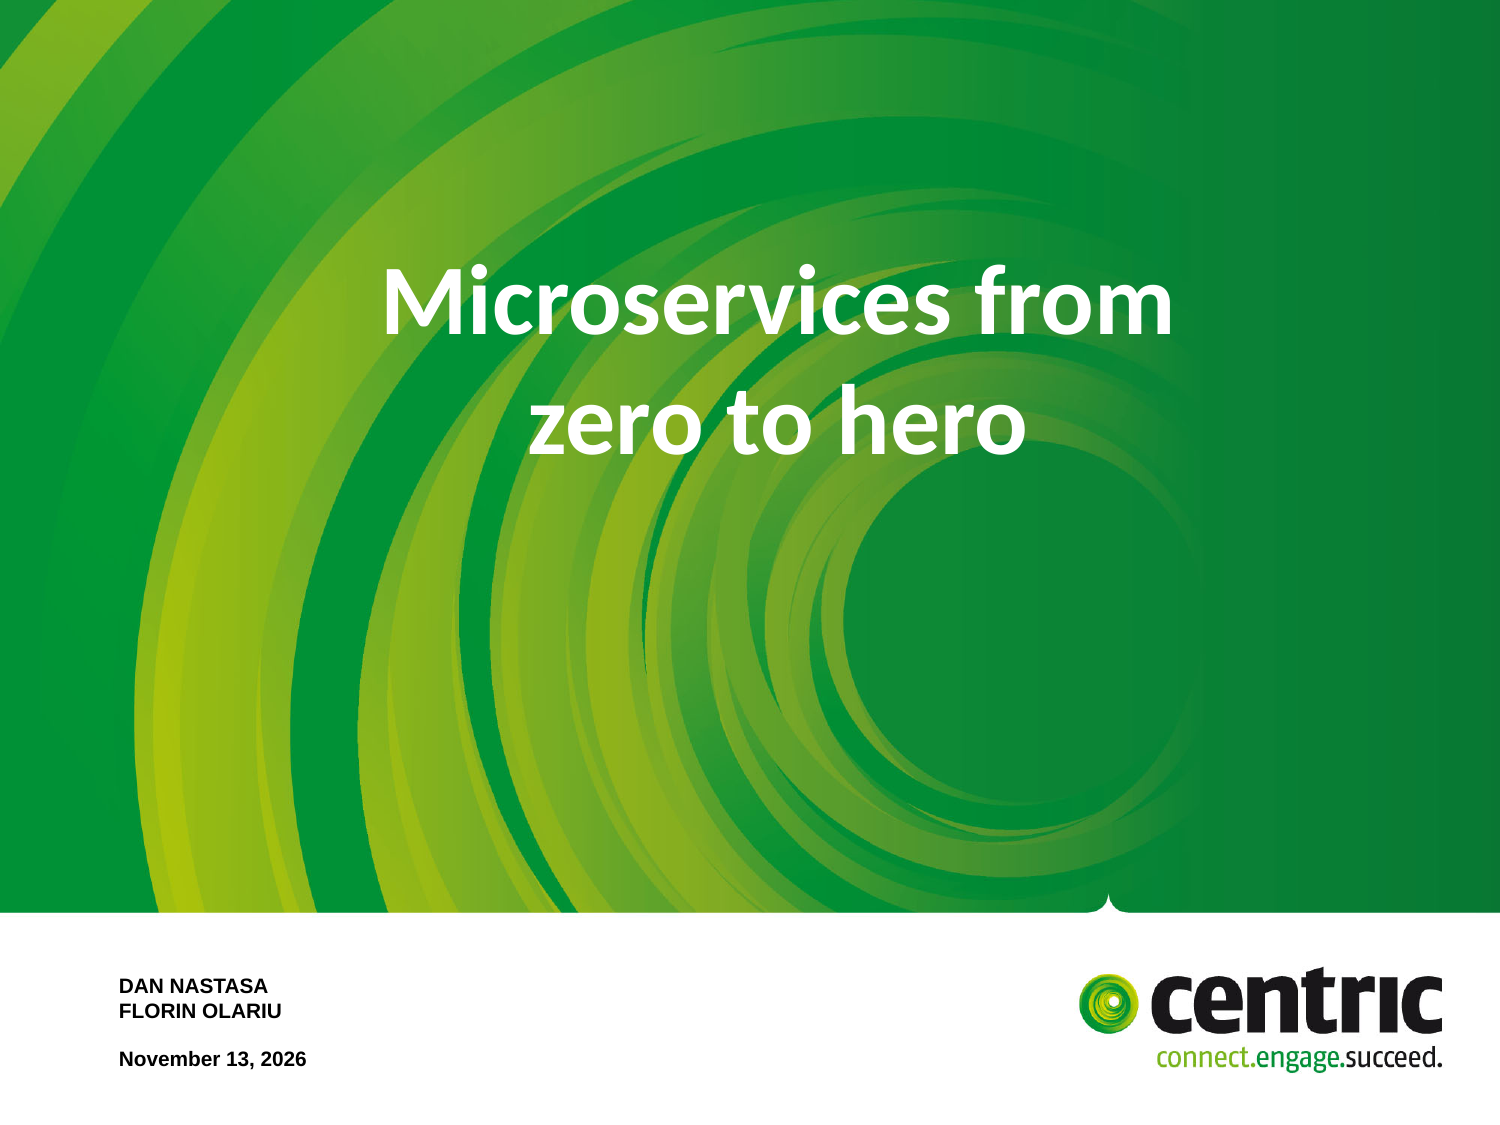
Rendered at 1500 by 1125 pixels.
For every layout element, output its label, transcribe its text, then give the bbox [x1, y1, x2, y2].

picture [0, 0, 1500, 1125]
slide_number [104, 1040, 455, 1075]
title [100, 106, 1376, 348]
footer DAN NASTASA Florin OLARIU [104, 959, 670, 1037]
text_box Microservices from zero to hero [364, 226, 1192, 482]
